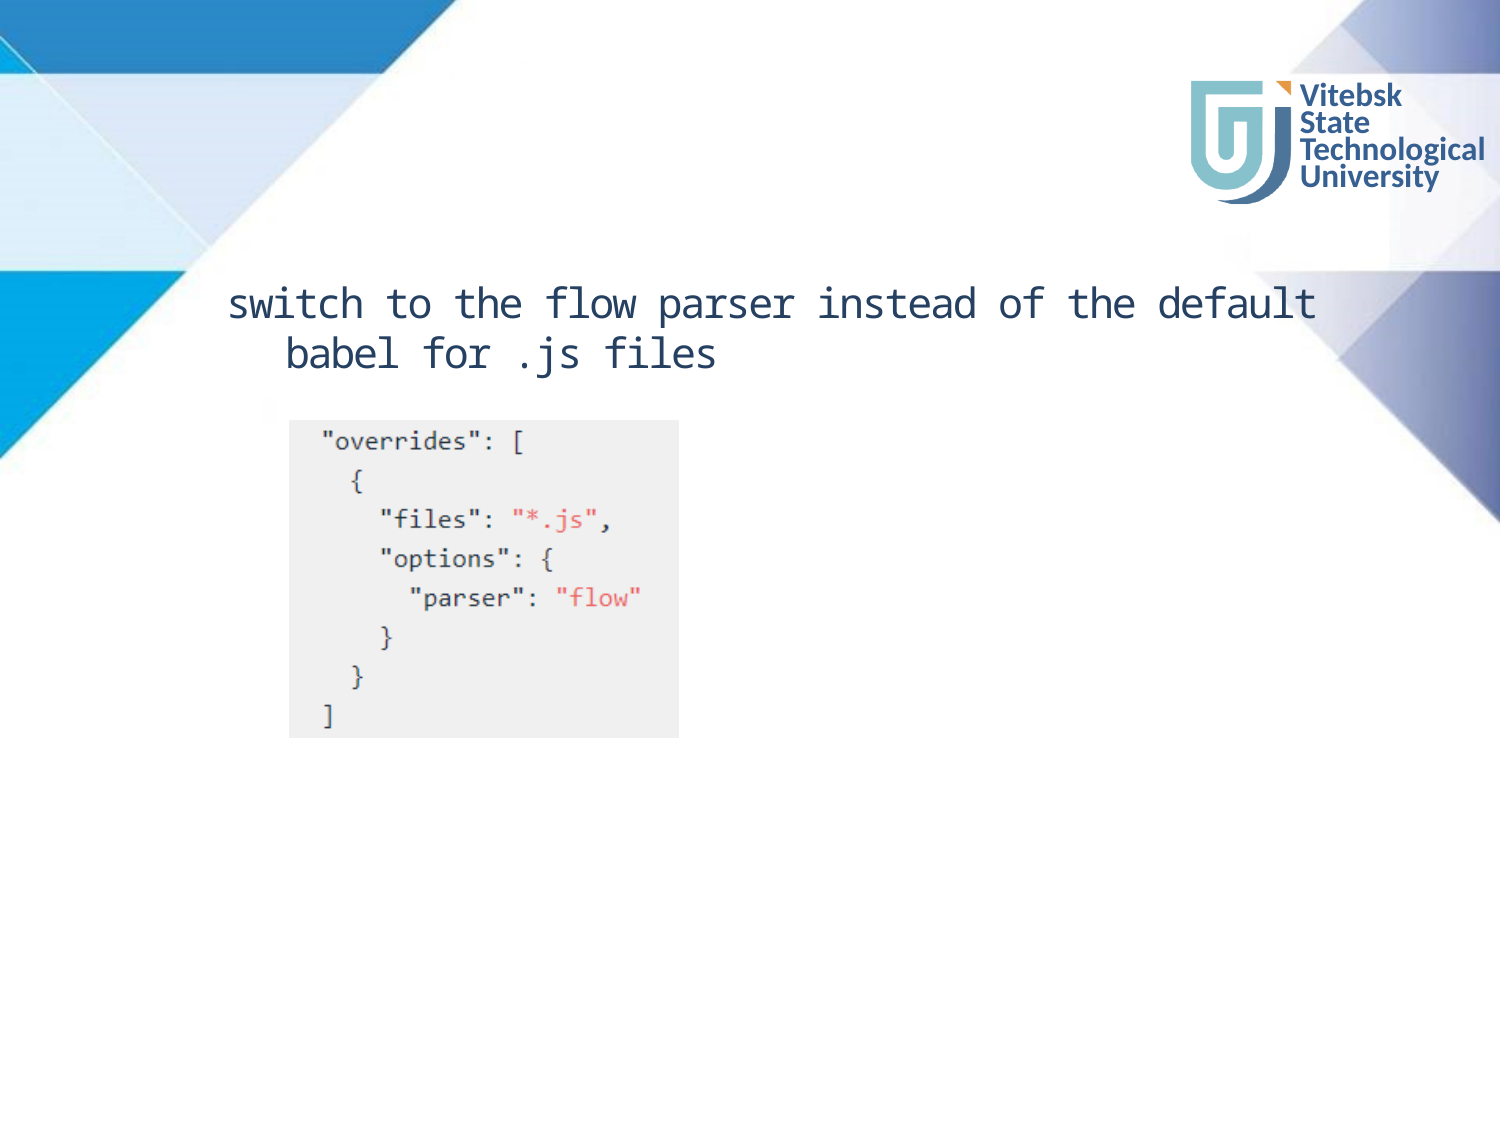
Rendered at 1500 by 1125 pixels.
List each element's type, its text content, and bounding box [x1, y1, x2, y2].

picture [0, 0, 1500, 1125]
list switch to the flow parser instead of the default babel for .js files [210, 269, 1454, 1007]
